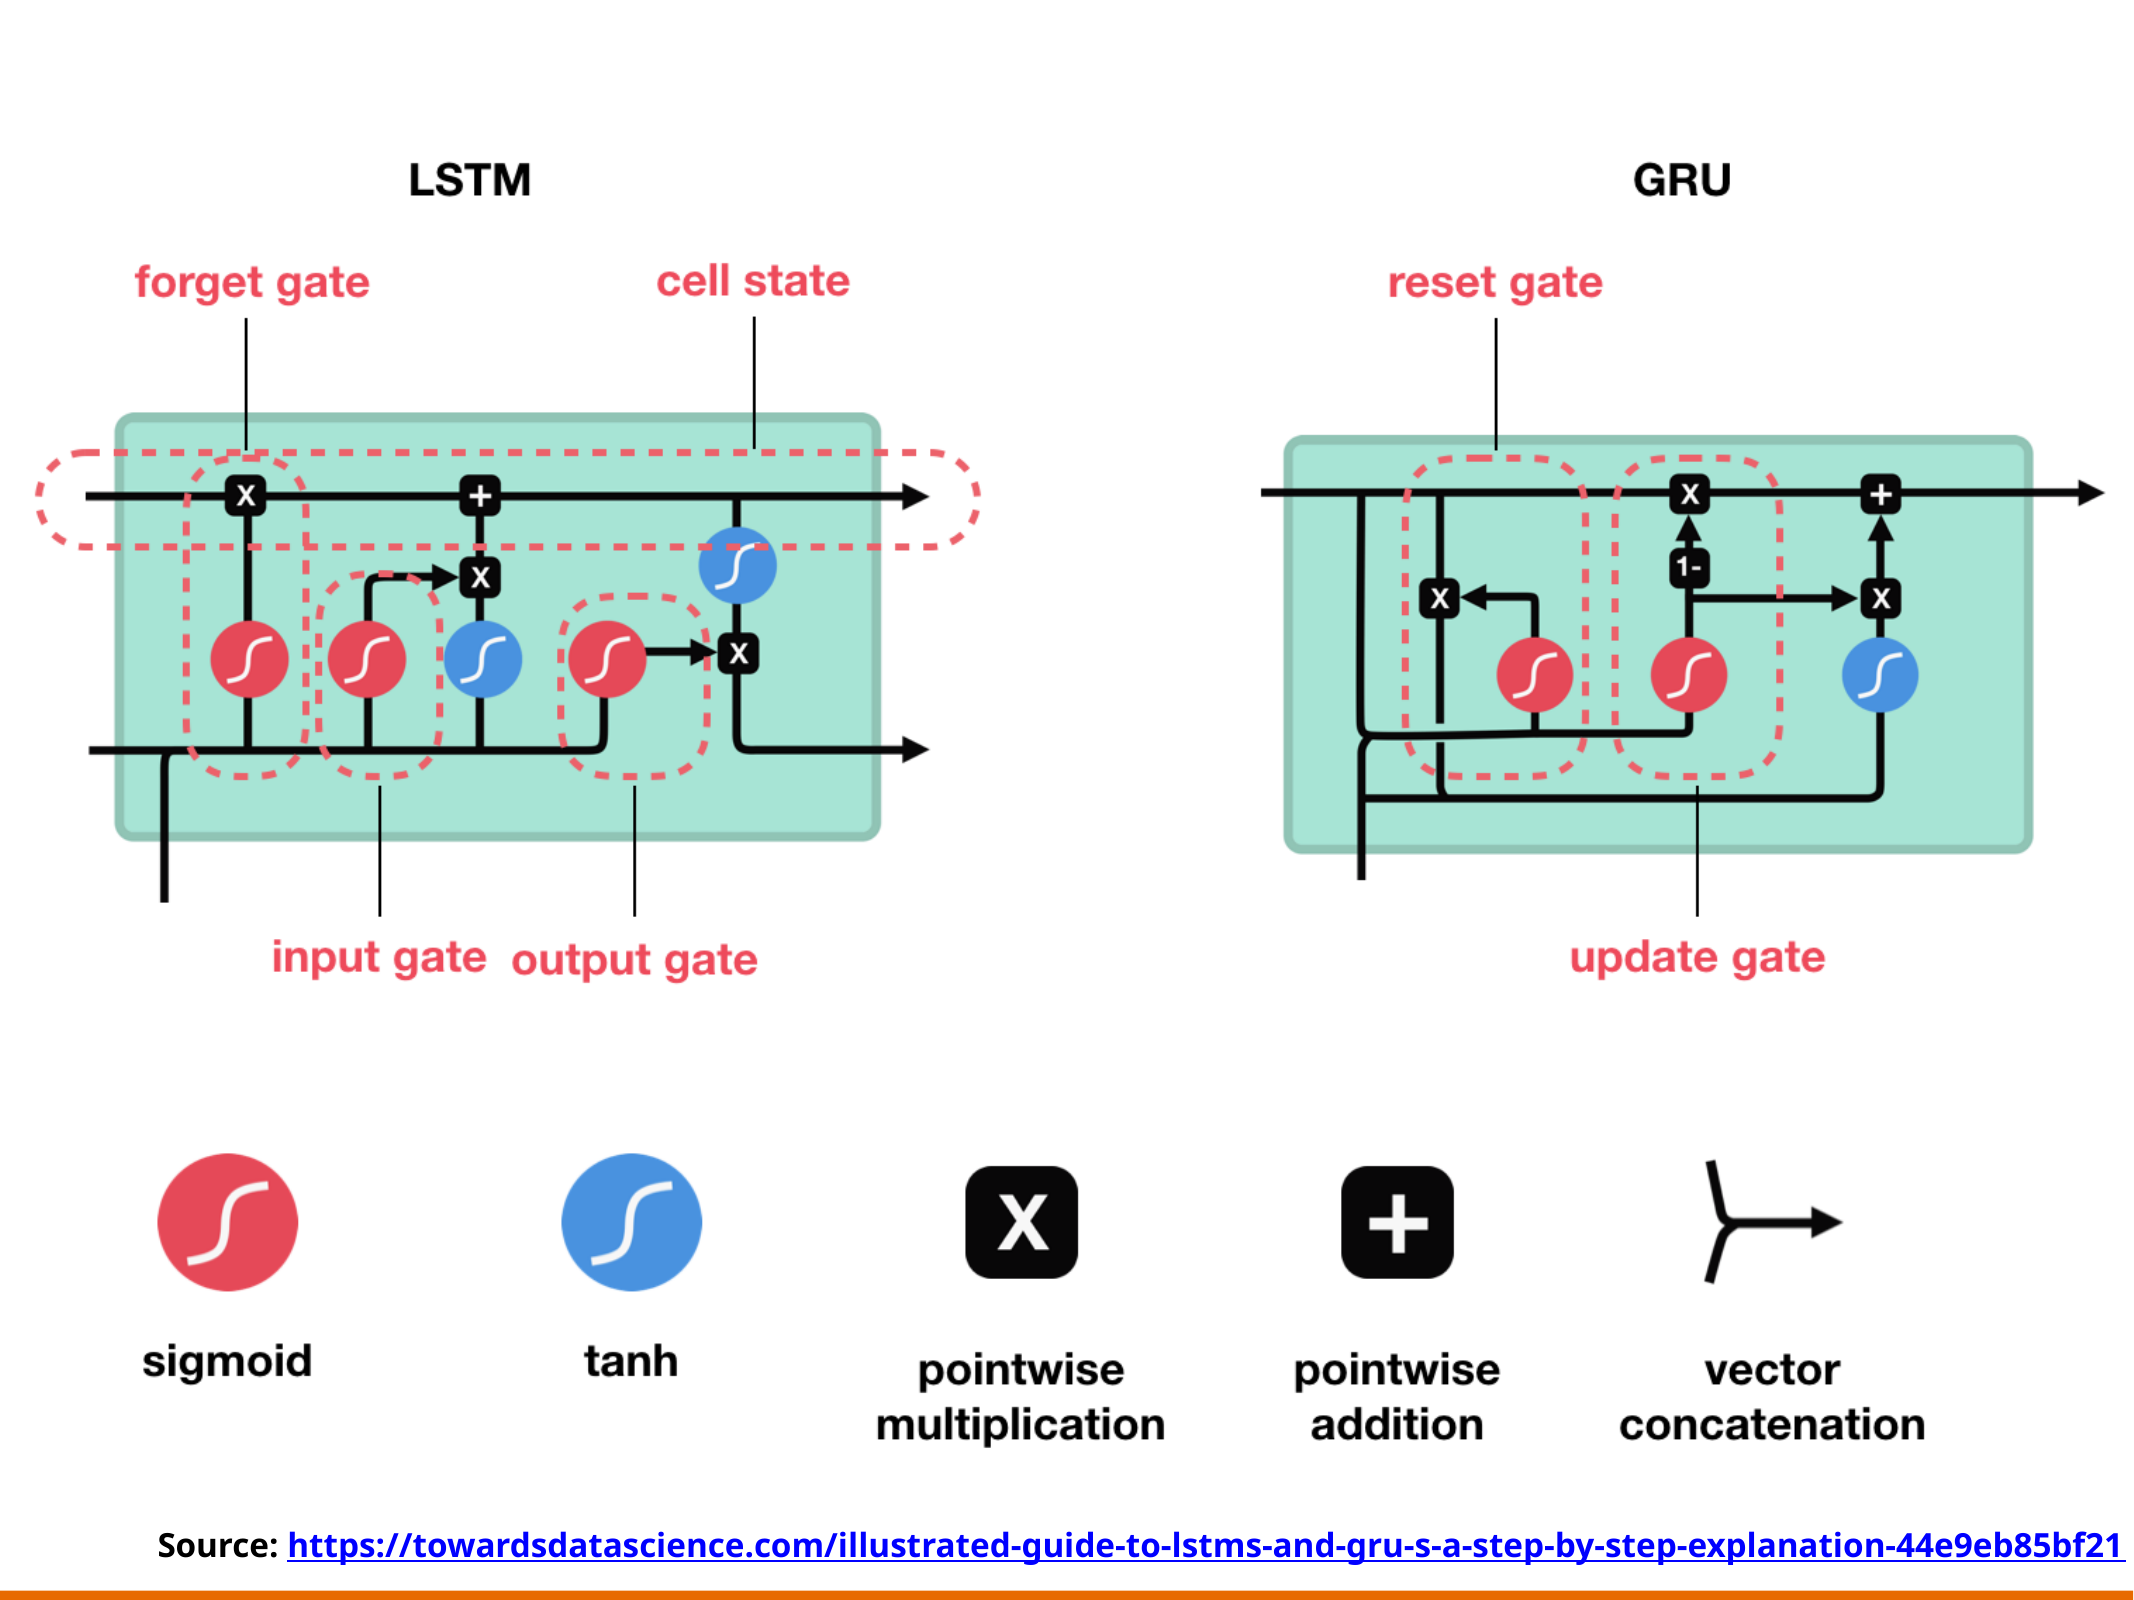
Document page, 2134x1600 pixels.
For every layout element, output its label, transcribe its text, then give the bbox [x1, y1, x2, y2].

text_box Source: https://towardsdatascience.com/illustrated-guide-to-lstms-and-gru-s-a-step-by-step-explanation-44e9eb85bf21 [149, 1515, 2134, 1578]
picture [0, 121, 2134, 1479]
